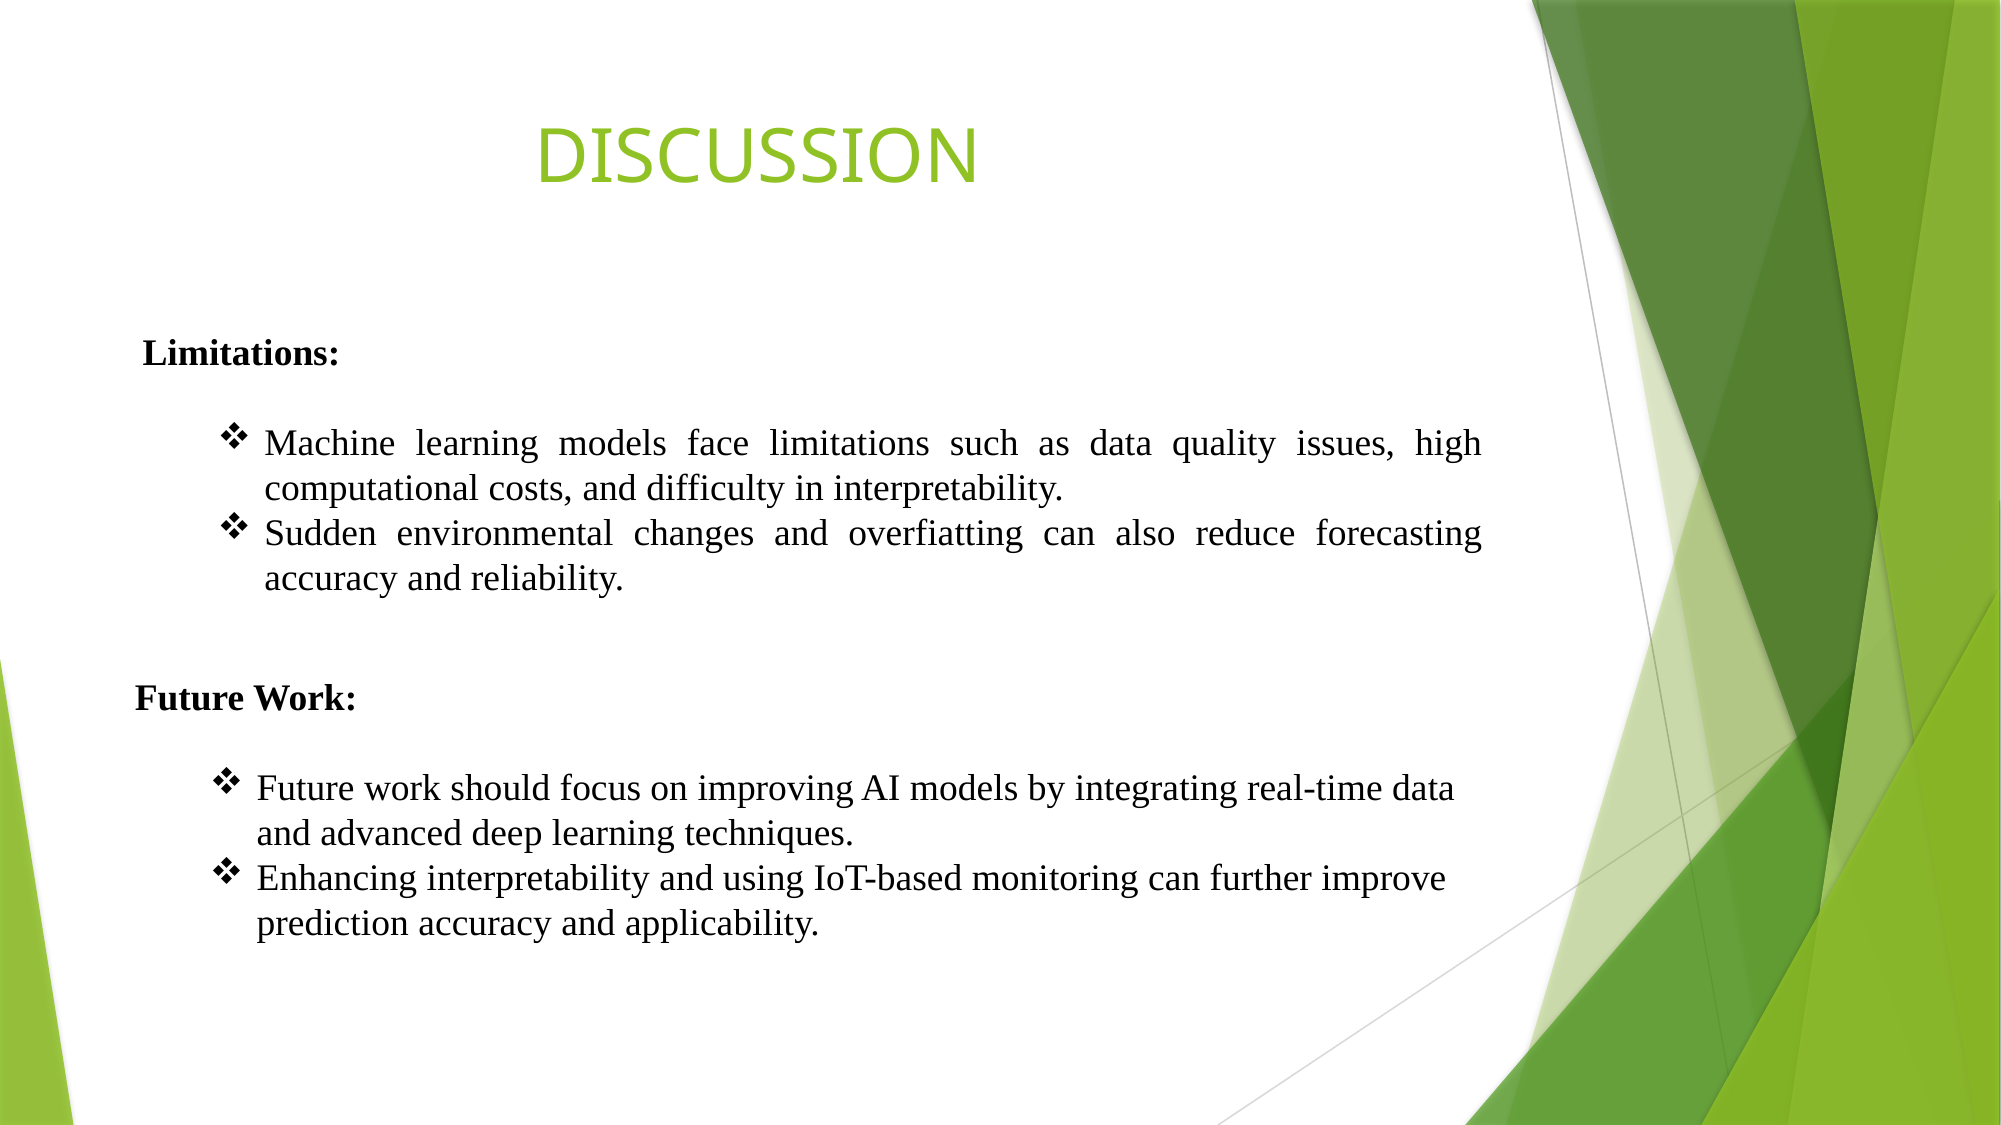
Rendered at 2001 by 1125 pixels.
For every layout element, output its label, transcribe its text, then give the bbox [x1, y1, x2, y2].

text_box Limitations: Machine learning models face limitations such as data quality issues, high computational costs, and difficulty in interpretability. Sudden environmental changes and overfiatting can also reduce forecasting accuracy and reliability. [127, 320, 1499, 606]
title DISCUSSION [519, 99, 1522, 317]
text_box Future Work: Future work should focus on improving AI models by integrating real-time data and advanced deep learning techniques. Enhancing interpretability and using IoT-based monitoring can further improve prediction accuracy and applicability. [119, 665, 1522, 951]
